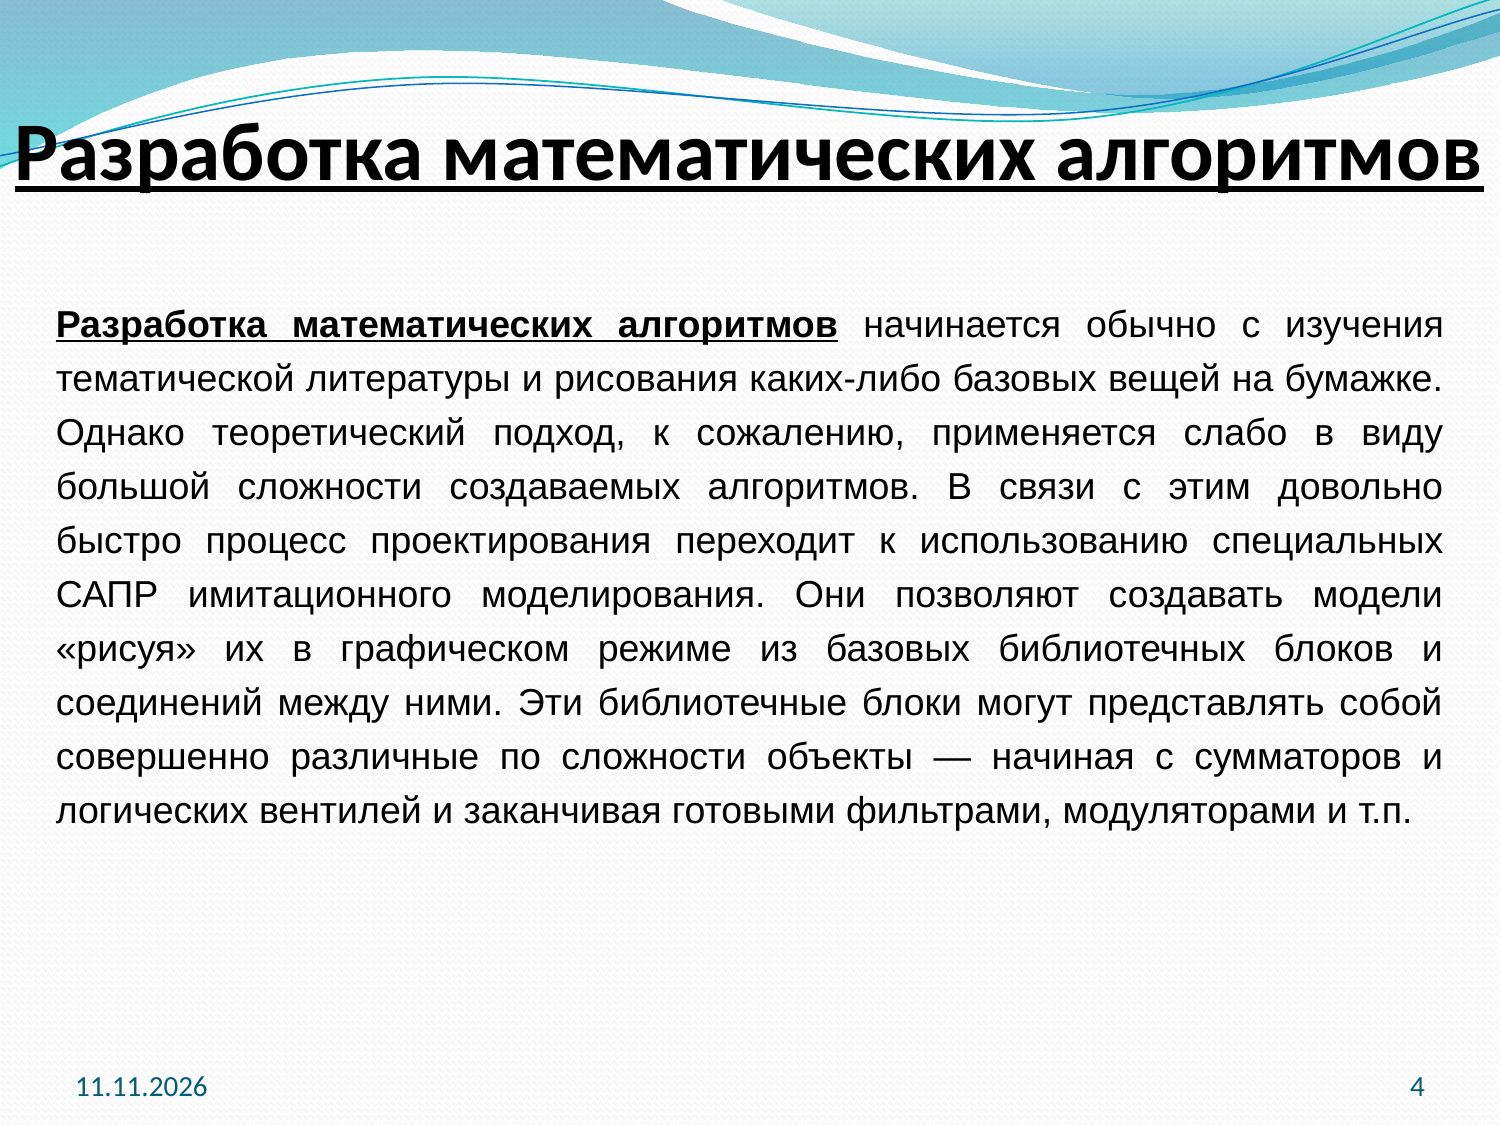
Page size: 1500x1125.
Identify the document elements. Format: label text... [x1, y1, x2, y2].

text_box Разработка математических алгоритмов начинается обычно с изучения тематической литературы и рисования каких-либо базовых вещей на бумажке. Однако теоретический подход, к сожалению, применяется слабо в виду большой сложности создаваемых алгоритмов. В связи с этим довольно быстро процесс проектирования переходит к использованию специальных САПР имитационного моделирования. Они позволяют создавать модели «рисуя» их в графическом режиме из базовых библиотечных блоков и соединений между ними. Эти библиотечные блоки могут представлять собой совершенно различные по сложности объекты — начиная с сумматоров и логических вентилей и заканчивая готовыми фильтрами, модуляторами и т.п. [41, 284, 1459, 839]
text_box Разработка математических алгоритмов [0, 90, 1500, 205]
slide_number 4 [1299, 1042, 1425, 1103]
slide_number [75, 1042, 425, 1103]
